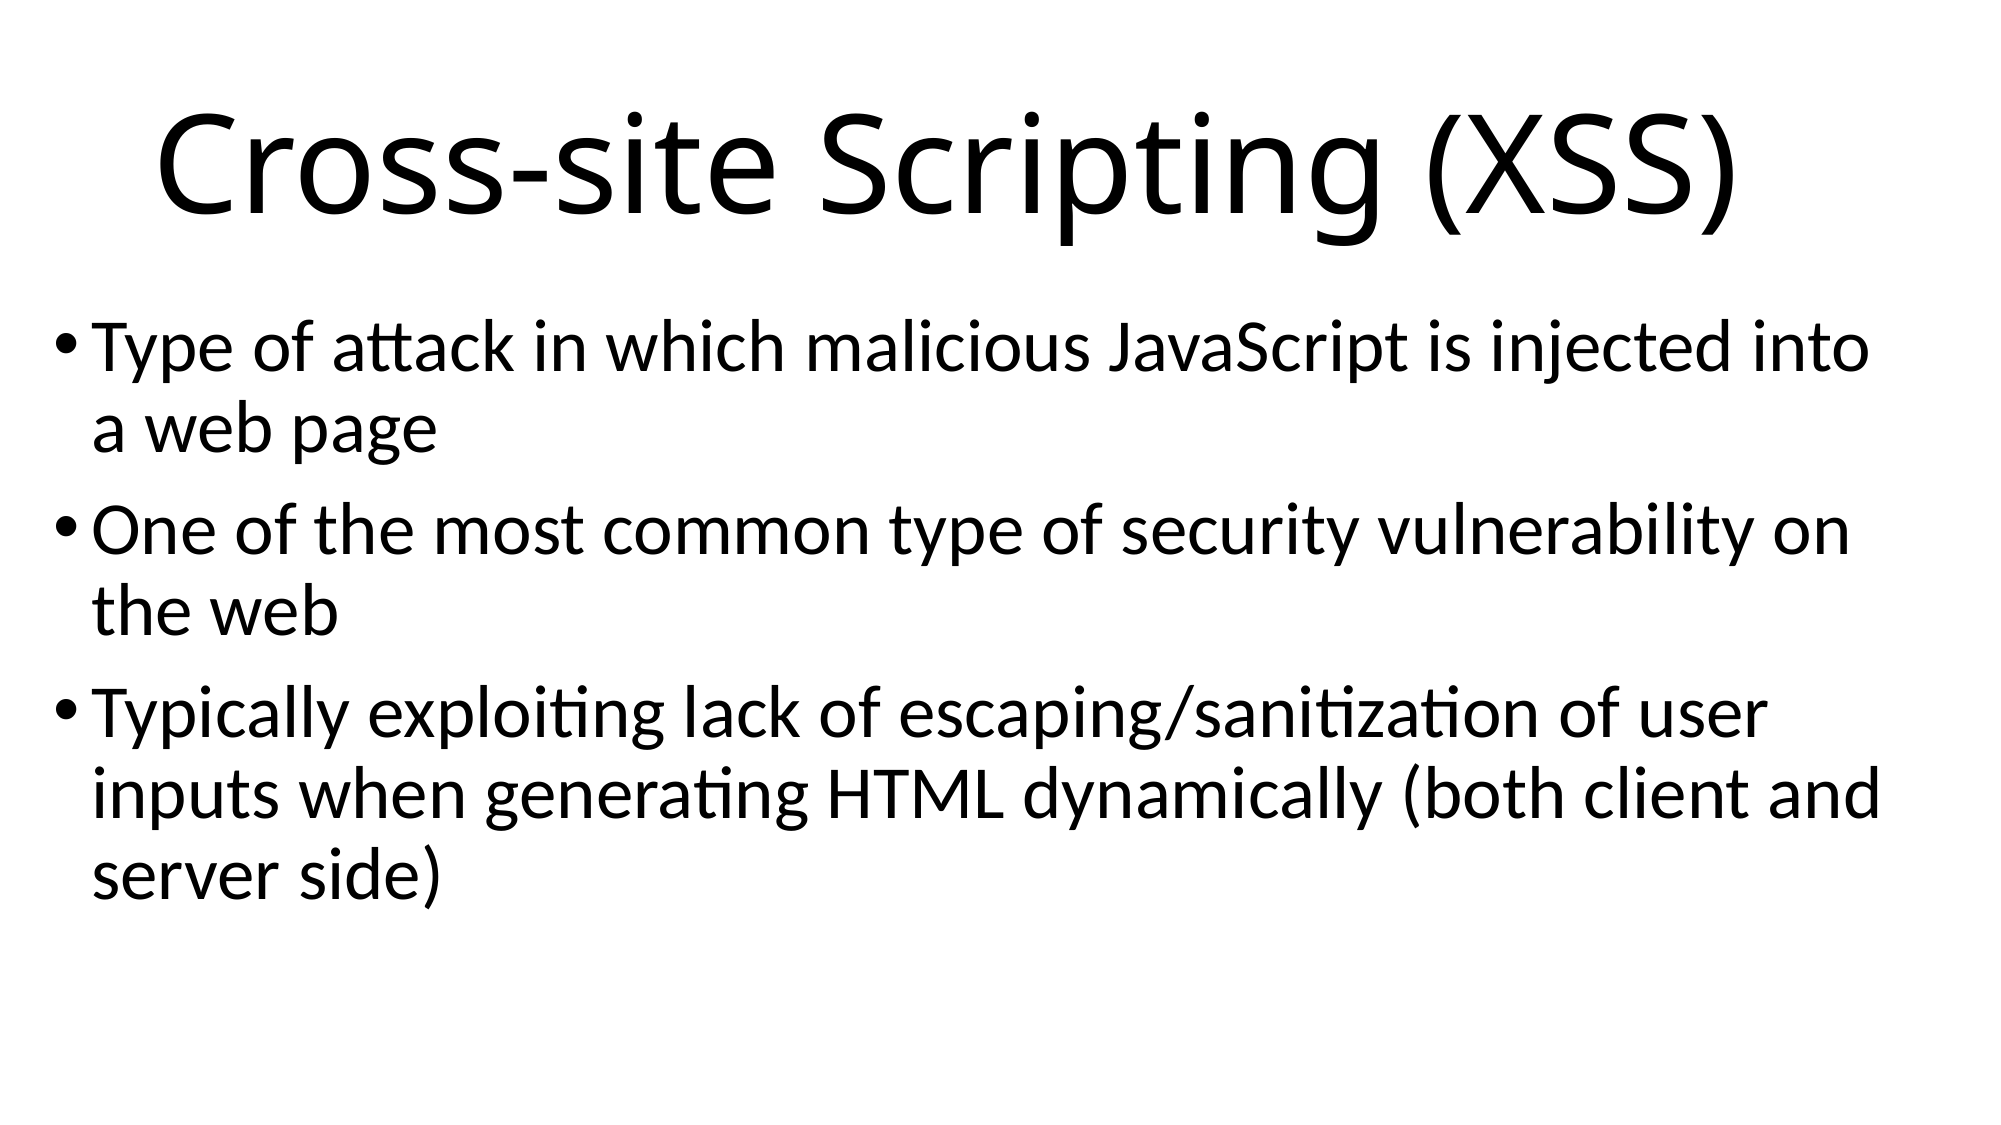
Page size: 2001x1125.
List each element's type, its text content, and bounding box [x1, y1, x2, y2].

title Cross-site Scripting (XSS) [137, 59, 1863, 278]
list Type of attack in which malicious JavaScript is injected into a web page One of the most common type of security vulnerability on the web Typically exploiting lack of escaping/sanitization of user inputs when generating HTML dynamically (both client and server side) [38, 299, 1940, 1100]
